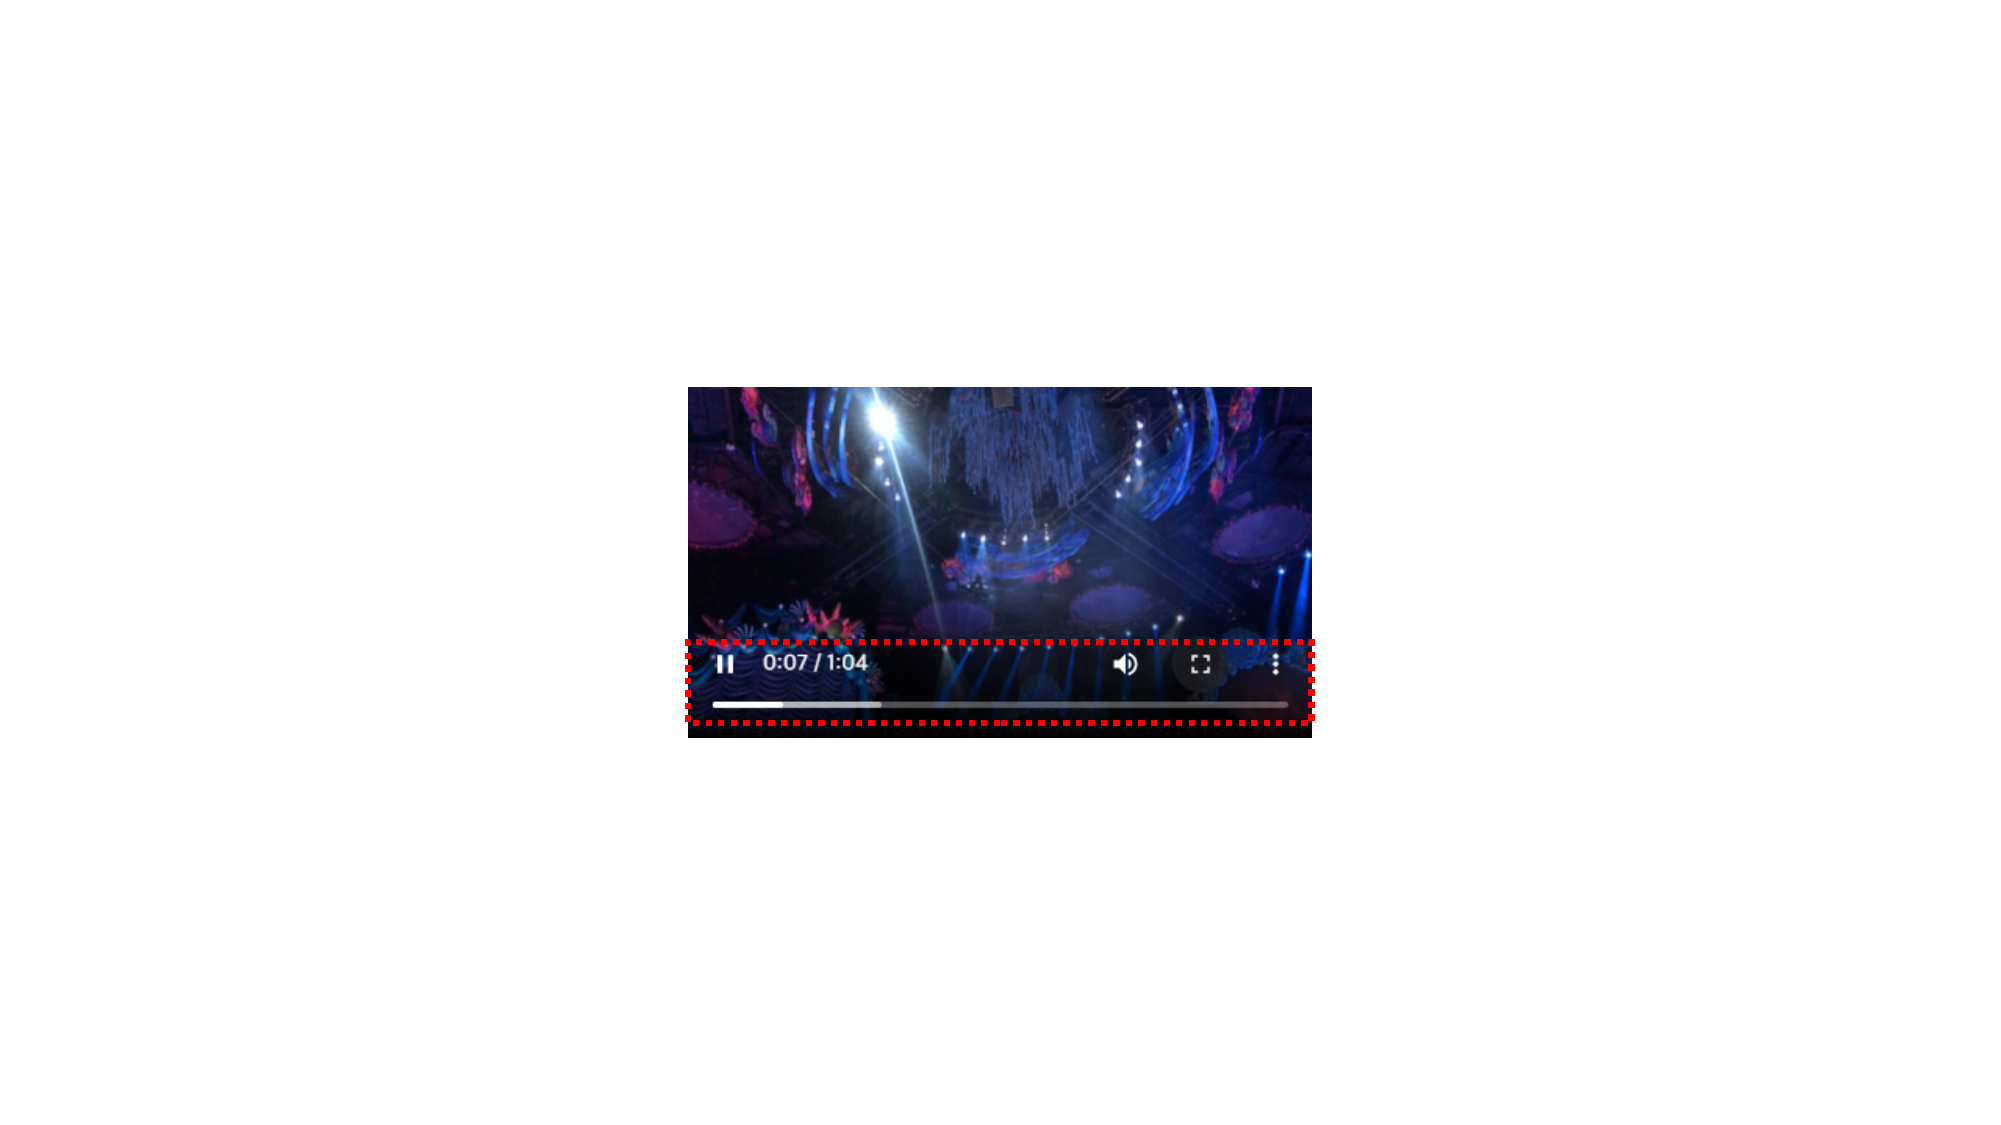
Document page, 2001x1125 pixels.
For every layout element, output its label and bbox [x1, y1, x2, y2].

picture [688, 387, 1312, 738]
